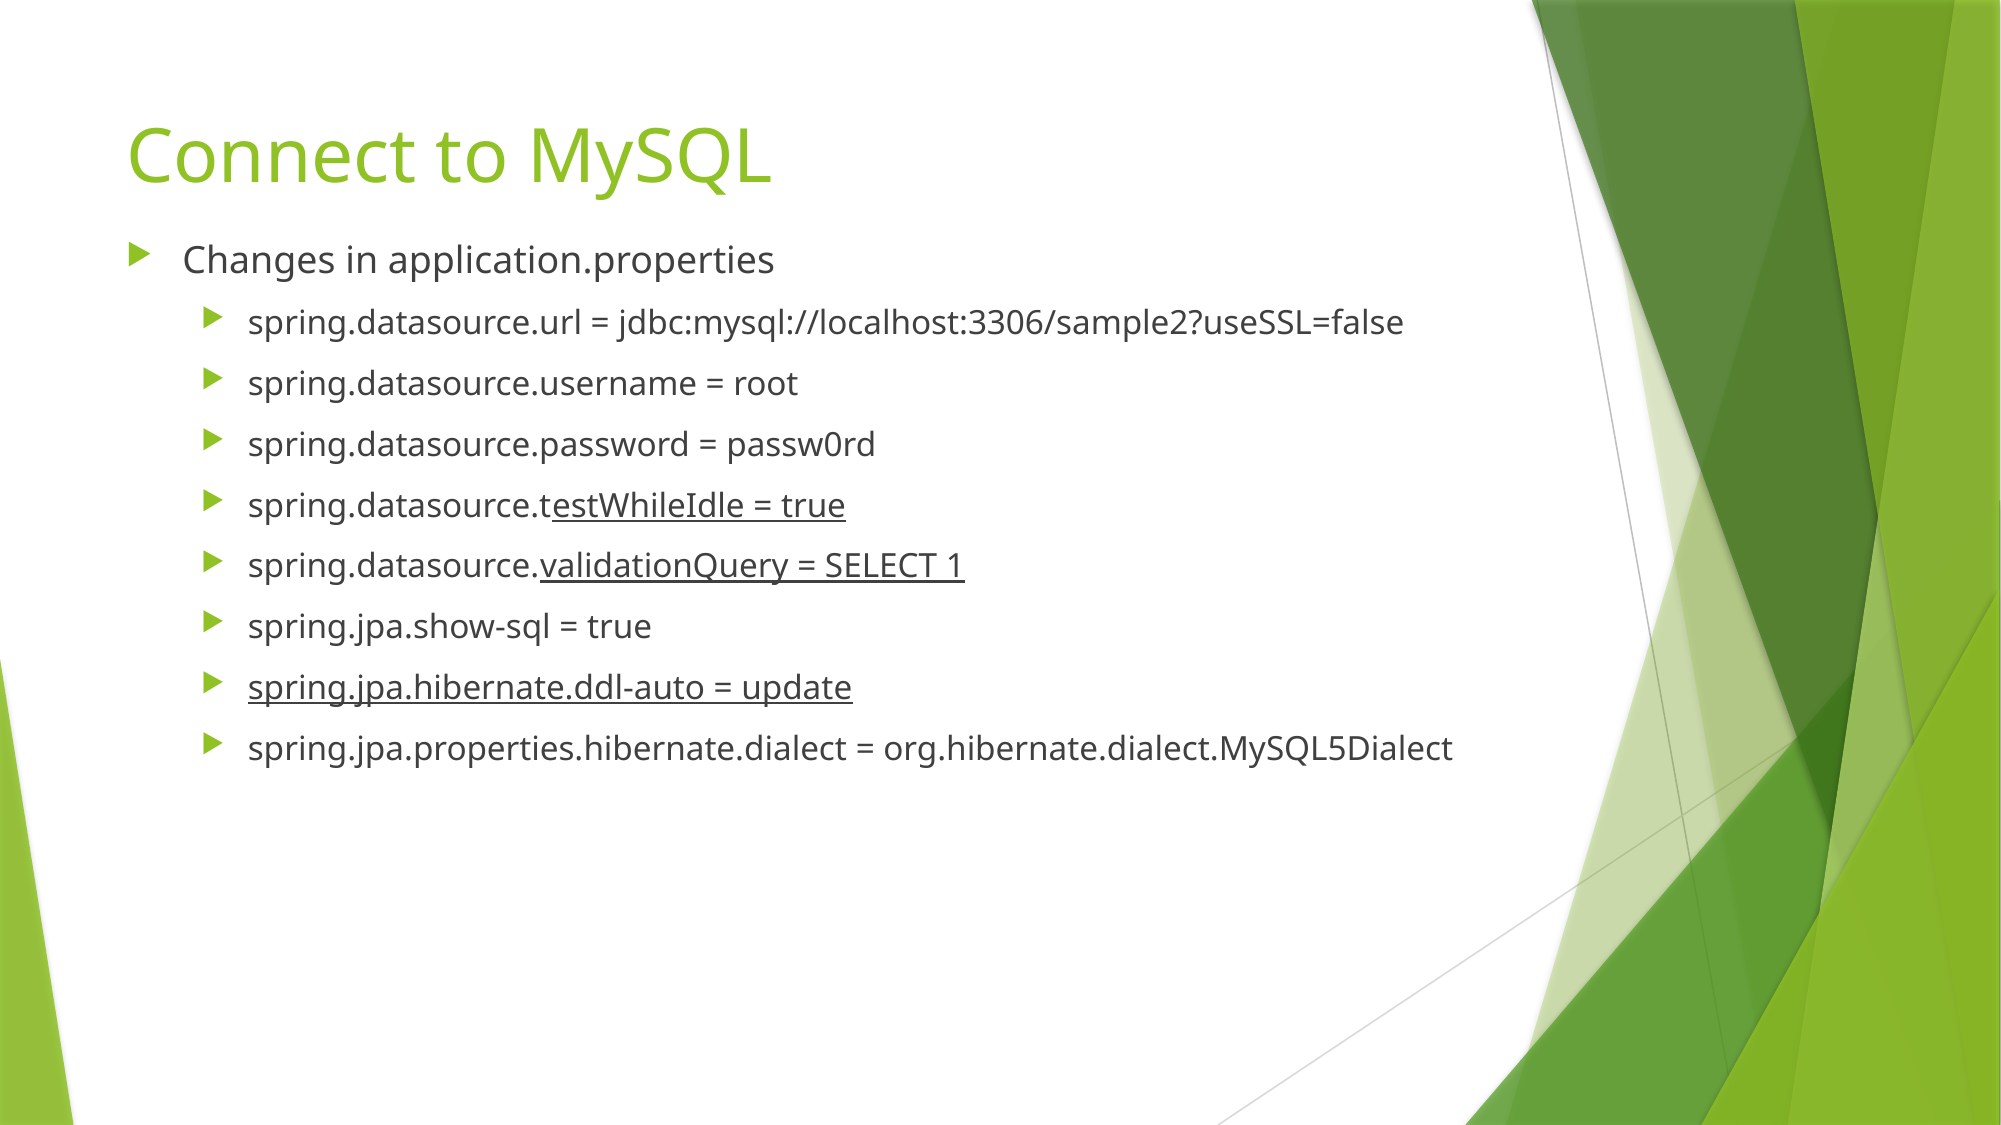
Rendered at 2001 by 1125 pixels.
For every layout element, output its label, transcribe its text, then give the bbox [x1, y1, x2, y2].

title Connect to MySQL [111, 99, 1522, 228]
list Changes in application.properties spring.datasource.url = jdbc:mysql://localhost:3306/sample2?useSSL=false spring.datasource.username = root spring.datasource.password = passw0rd spring.datasource.testWhileIdle = true spring.datasource.validationQuery = SELECT 1 spring.jpa.show-sql = true spring.jpa.hibernate.ddl-auto = update spring.jpa.properties.hibernate.dialect = org.hibernate.dialect.MySQL5Dialect [111, 228, 1522, 992]
